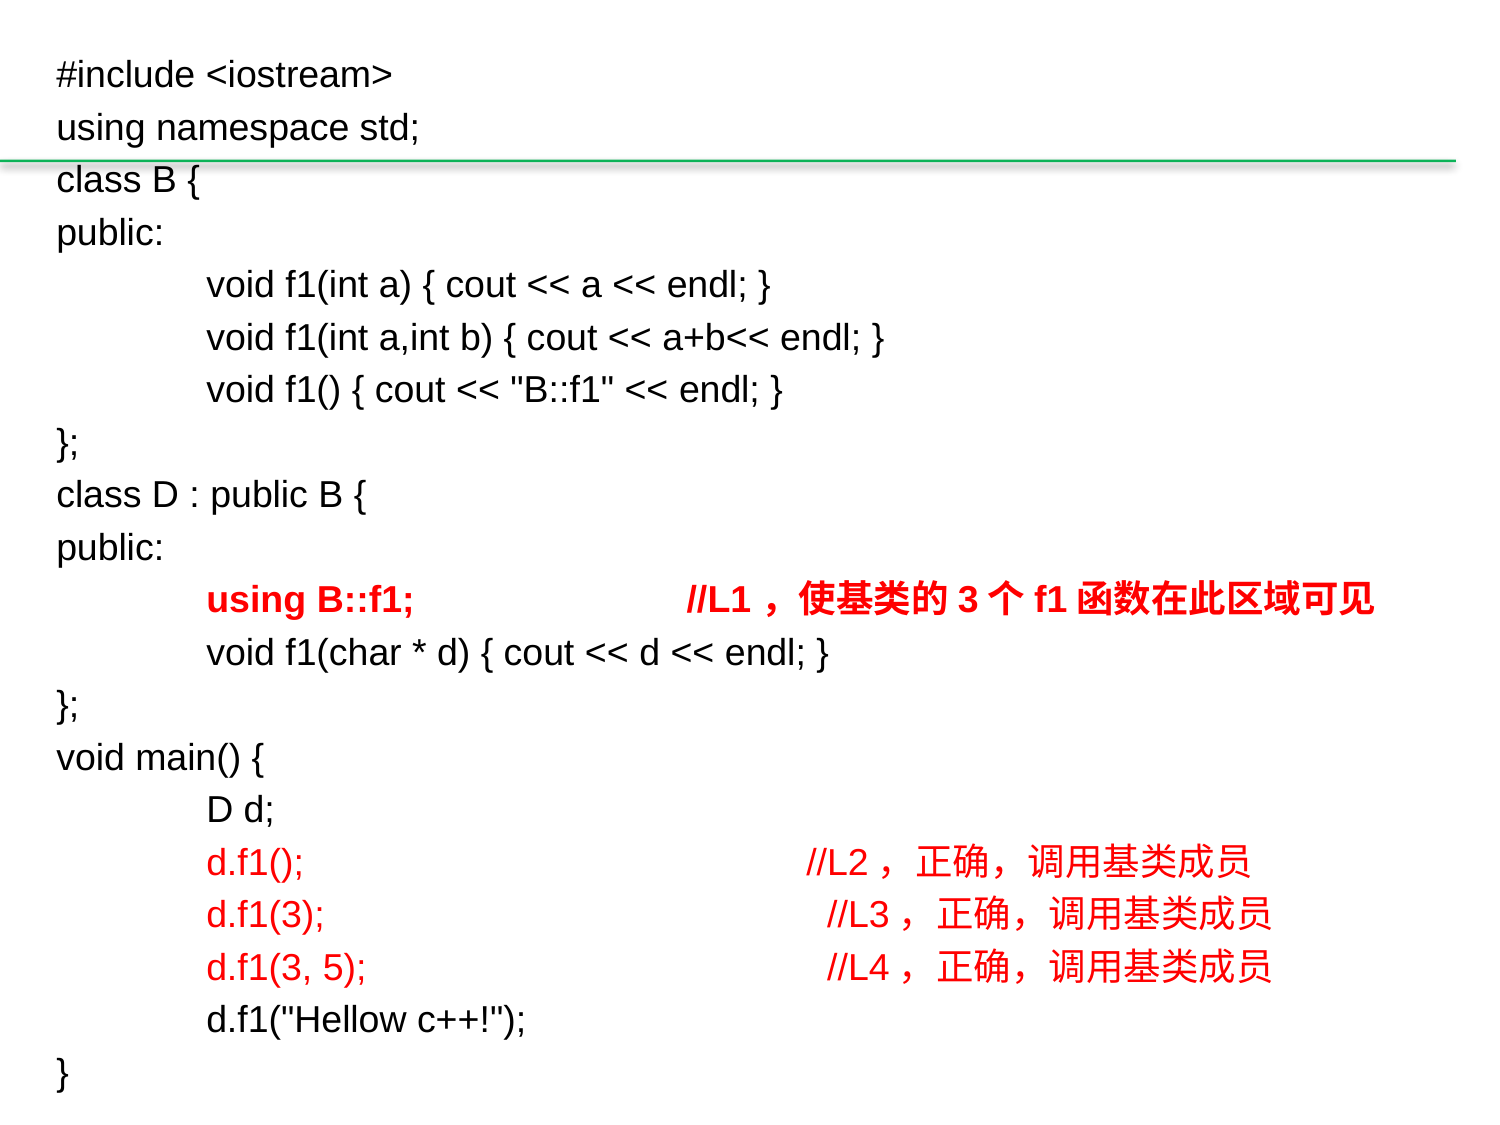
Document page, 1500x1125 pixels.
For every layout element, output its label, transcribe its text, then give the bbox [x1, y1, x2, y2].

list #include <iostream> using namespace std; class B { public: void f1(int a) { cout << a << endl; } void f1(int a,int b) { cout << a+b<< endl; } void f1() { cout << "B::f1" << endl; } }; class D : public B { public: using B::f1; //L1，使基类的3个f1函数在此区域可见 void f1(char * d) { cout << d << endl; } }; void main() { D d; d.f1(); //L2，正确，调用基类成员 d.f1(3); //L3，正确，调用基类成员 d.f1(3, 5); //L4，正确，调用基类成员 d.f1("Hellow c++!"); } [41, 42, 1456, 1037]
